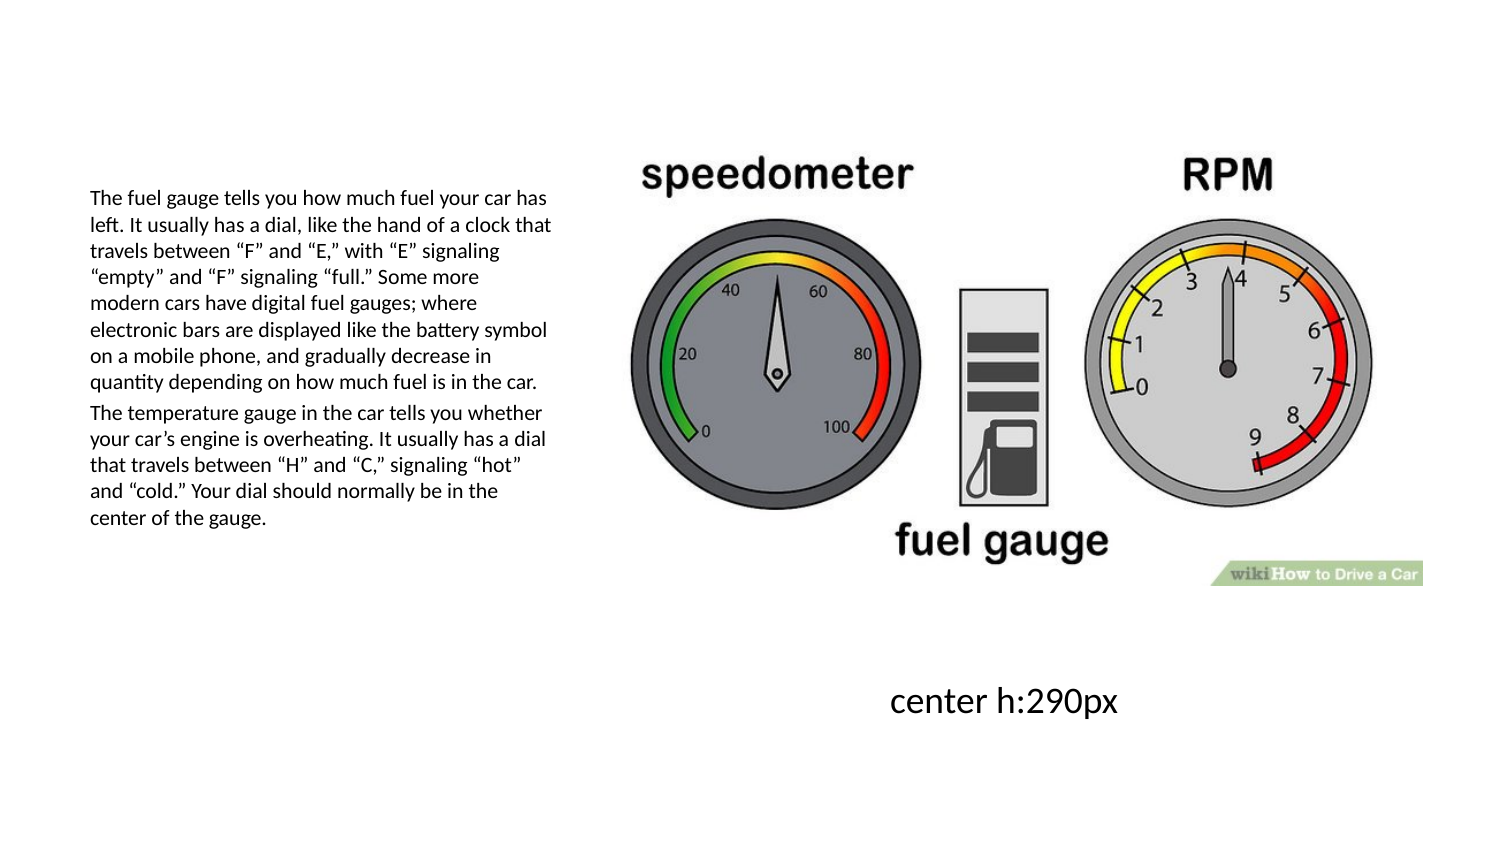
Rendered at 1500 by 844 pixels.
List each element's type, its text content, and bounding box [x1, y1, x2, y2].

picture [585, 114, 1424, 586]
text_box center h:290px [585, 668, 1423, 753]
list The fuel gauge tells you how much fuel your car has left. It usually has a dial, like the hand of a clock that travels between “F” and “E,” with “E” signaling “empty” and “F” signaling “full.” Some more modern cars have digital fuel gauges; where electronic bars are displayed like the battery symbol on a mobile phone, and gradually decrease in quantity depending on how much fuel is in the car. The temperature gauge in the car tells you whether your car’s engine is overheating. It usually has a dial that travels between “H” and “C,” signaling “hot” and “cold.” Your dial should normally be in the center of the gauge. [75, 176, 569, 754]
